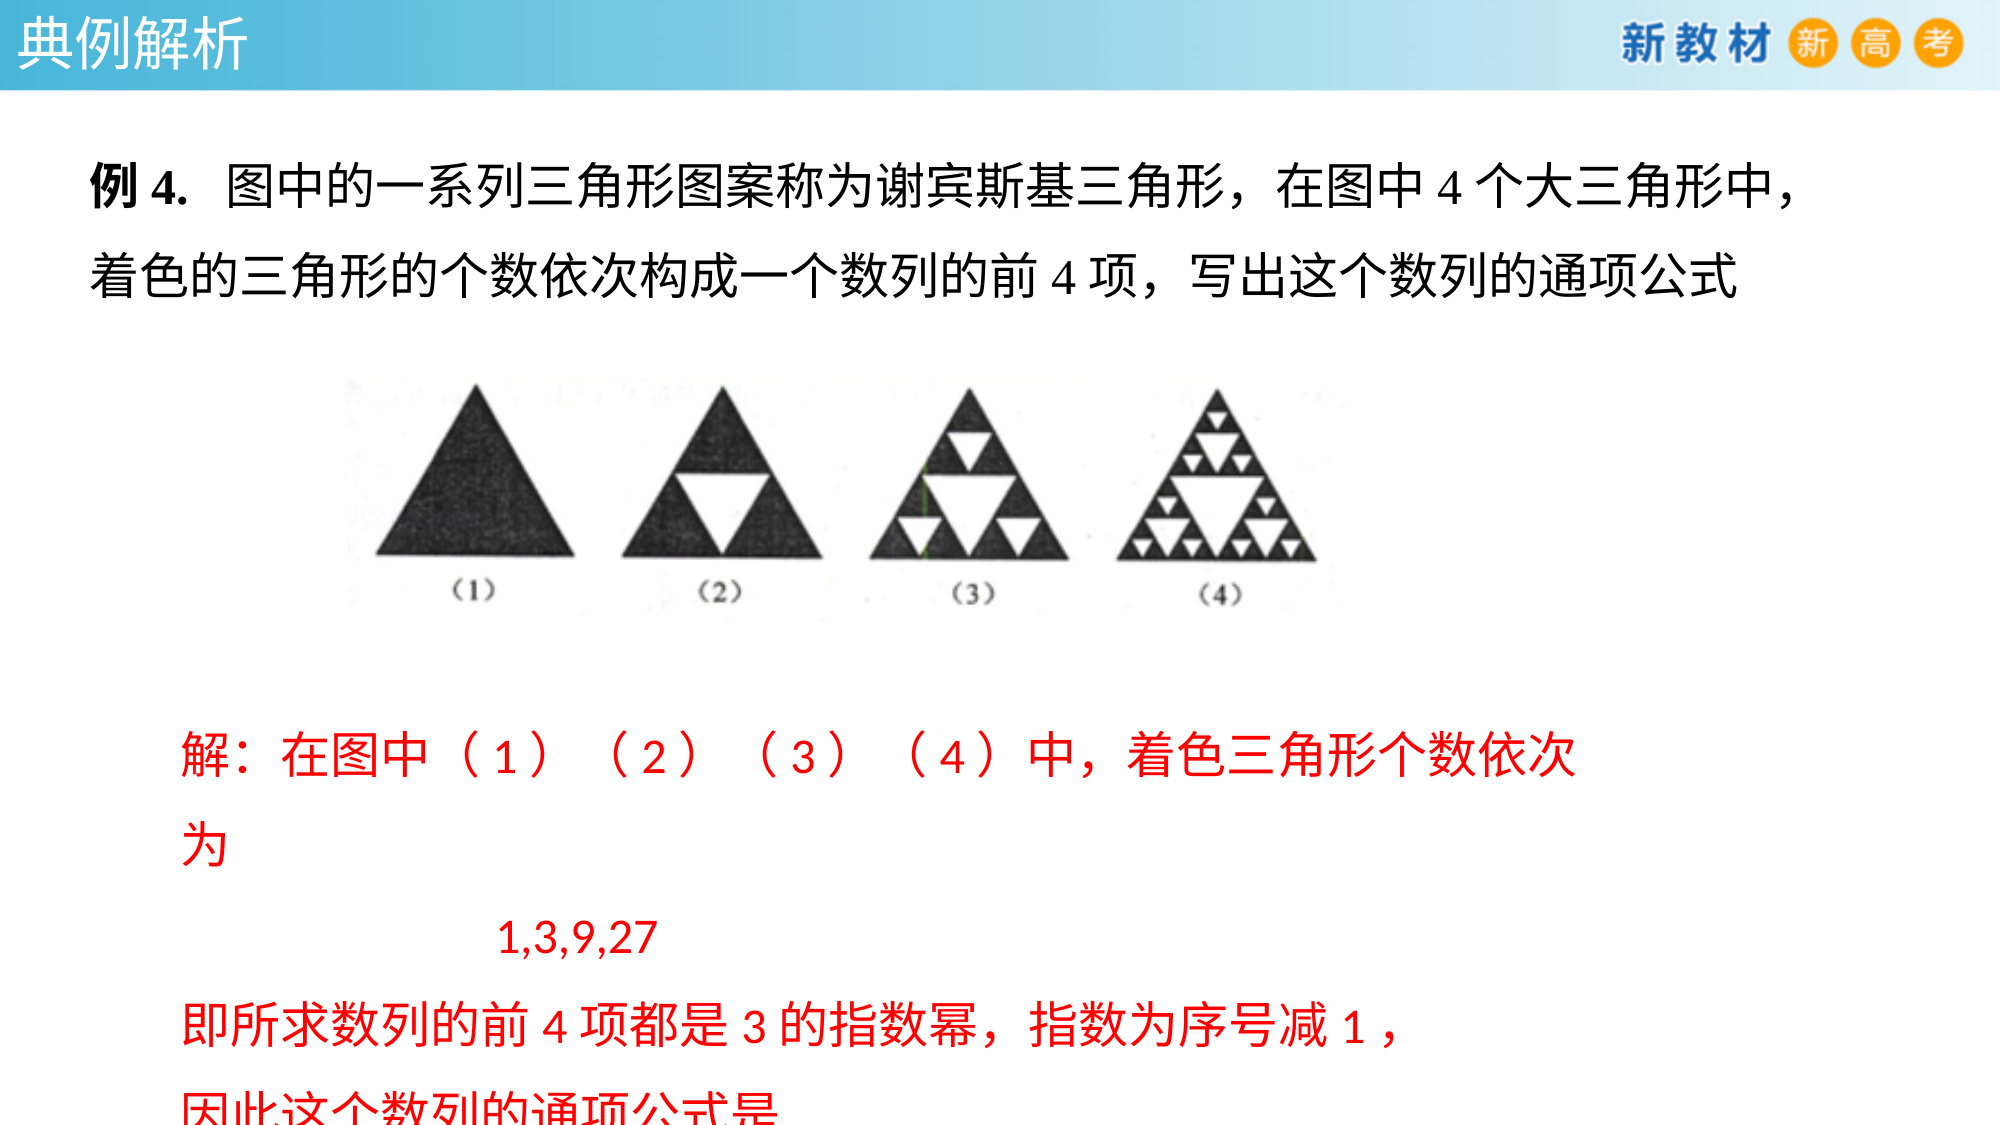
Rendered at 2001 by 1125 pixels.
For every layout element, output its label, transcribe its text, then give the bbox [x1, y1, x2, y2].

picture [305, 1119, 318, 1125]
picture [605, 1105, 621, 1125]
text_box 典例解析 [1, 0, 265, 85]
picture [188, 1096, 222, 1125]
picture [488, 1116, 498, 1125]
picture [552, 1106, 560, 1111]
picture [488, 1102, 498, 1113]
picture [564, 1106, 572, 1111]
picture [412, 1104, 420, 1119]
picture [0, 0, 2001, 1125]
picture [390, 1120, 400, 1125]
picture [200, 1117, 213, 1125]
text_box 例4. 图中的一系列三角形图案称为谢宾斯基三角形，在图中4个大三角形中，着色的三角形的个数依次构成一个数列的前4项，写出这个数列的通项公式 [74, 117, 1888, 313]
